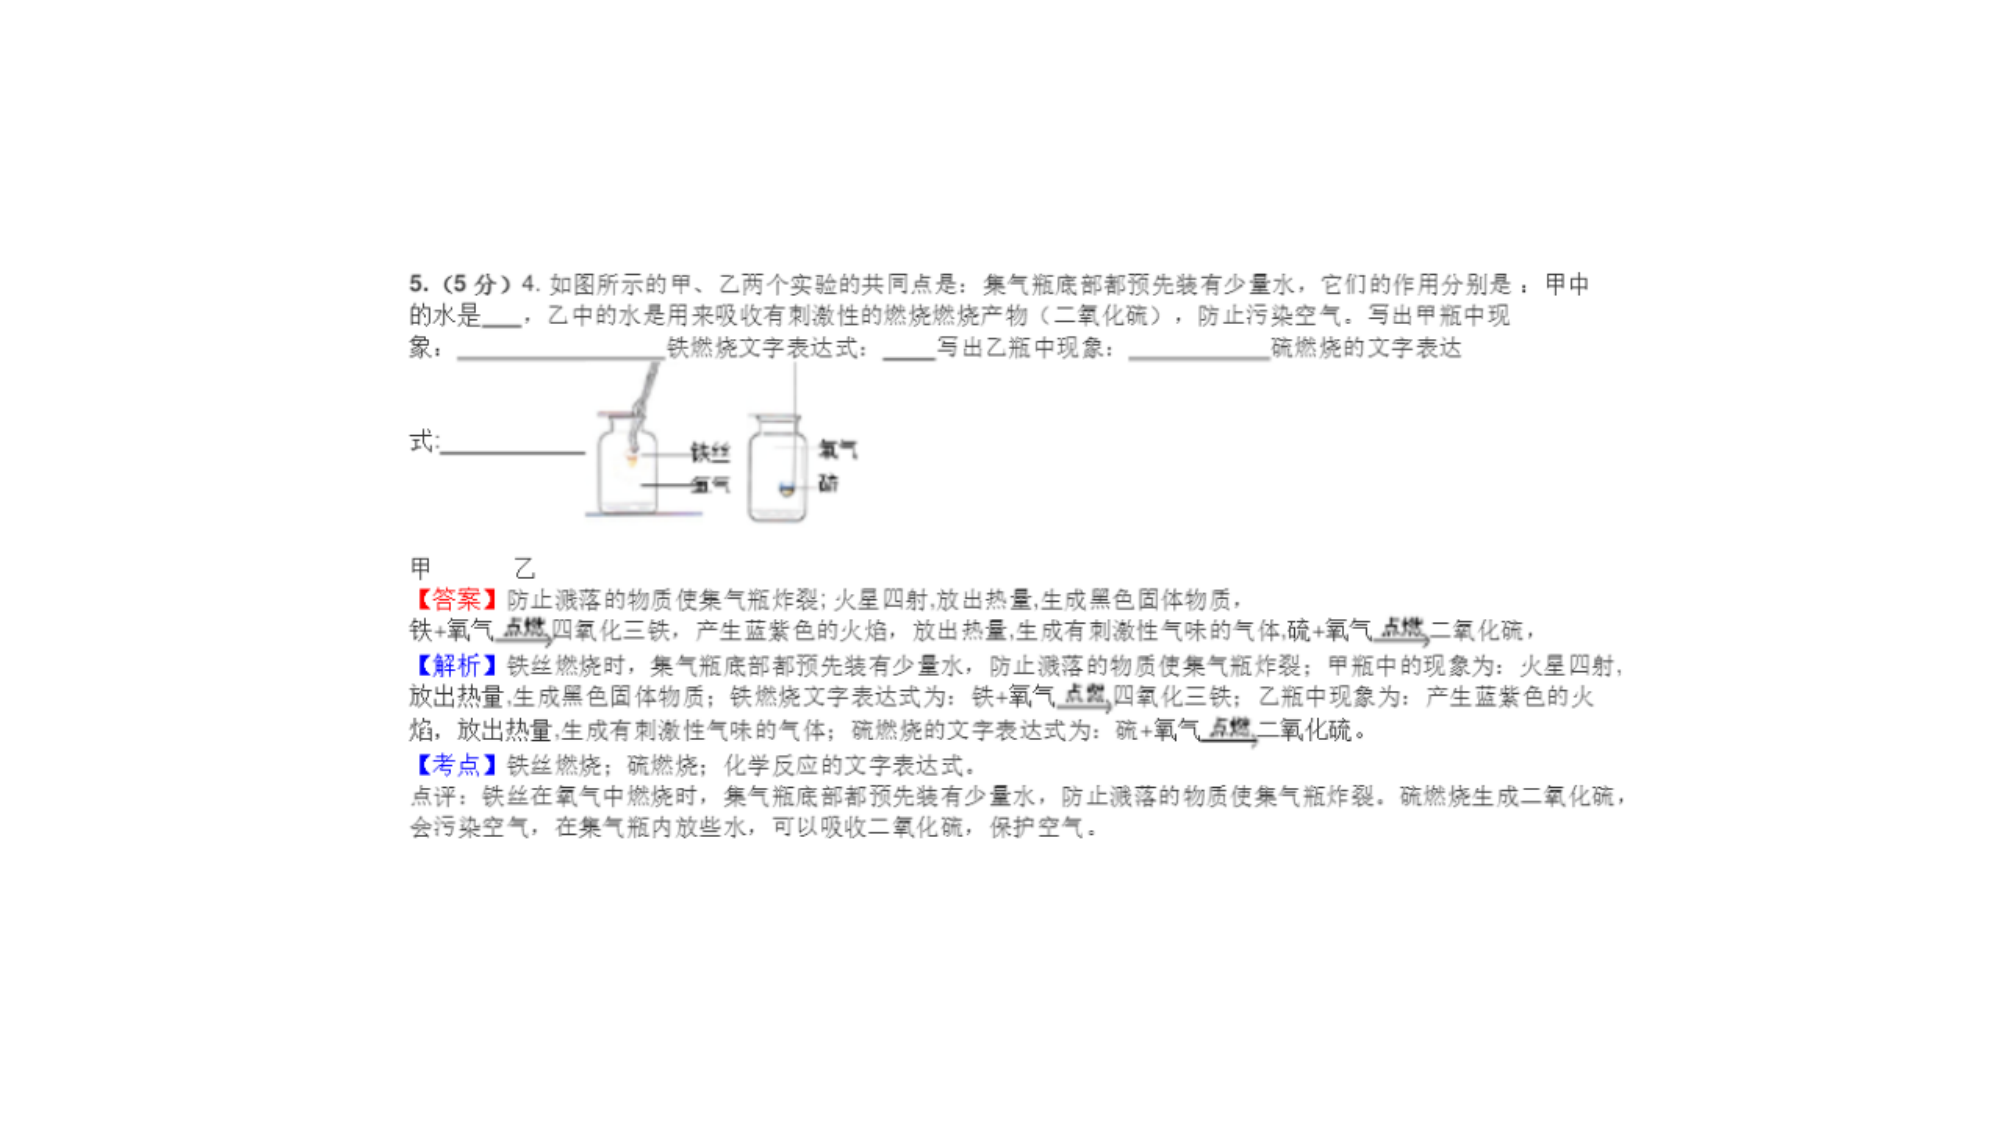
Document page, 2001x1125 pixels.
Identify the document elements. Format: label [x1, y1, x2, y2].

picture [365, 263, 1635, 862]
